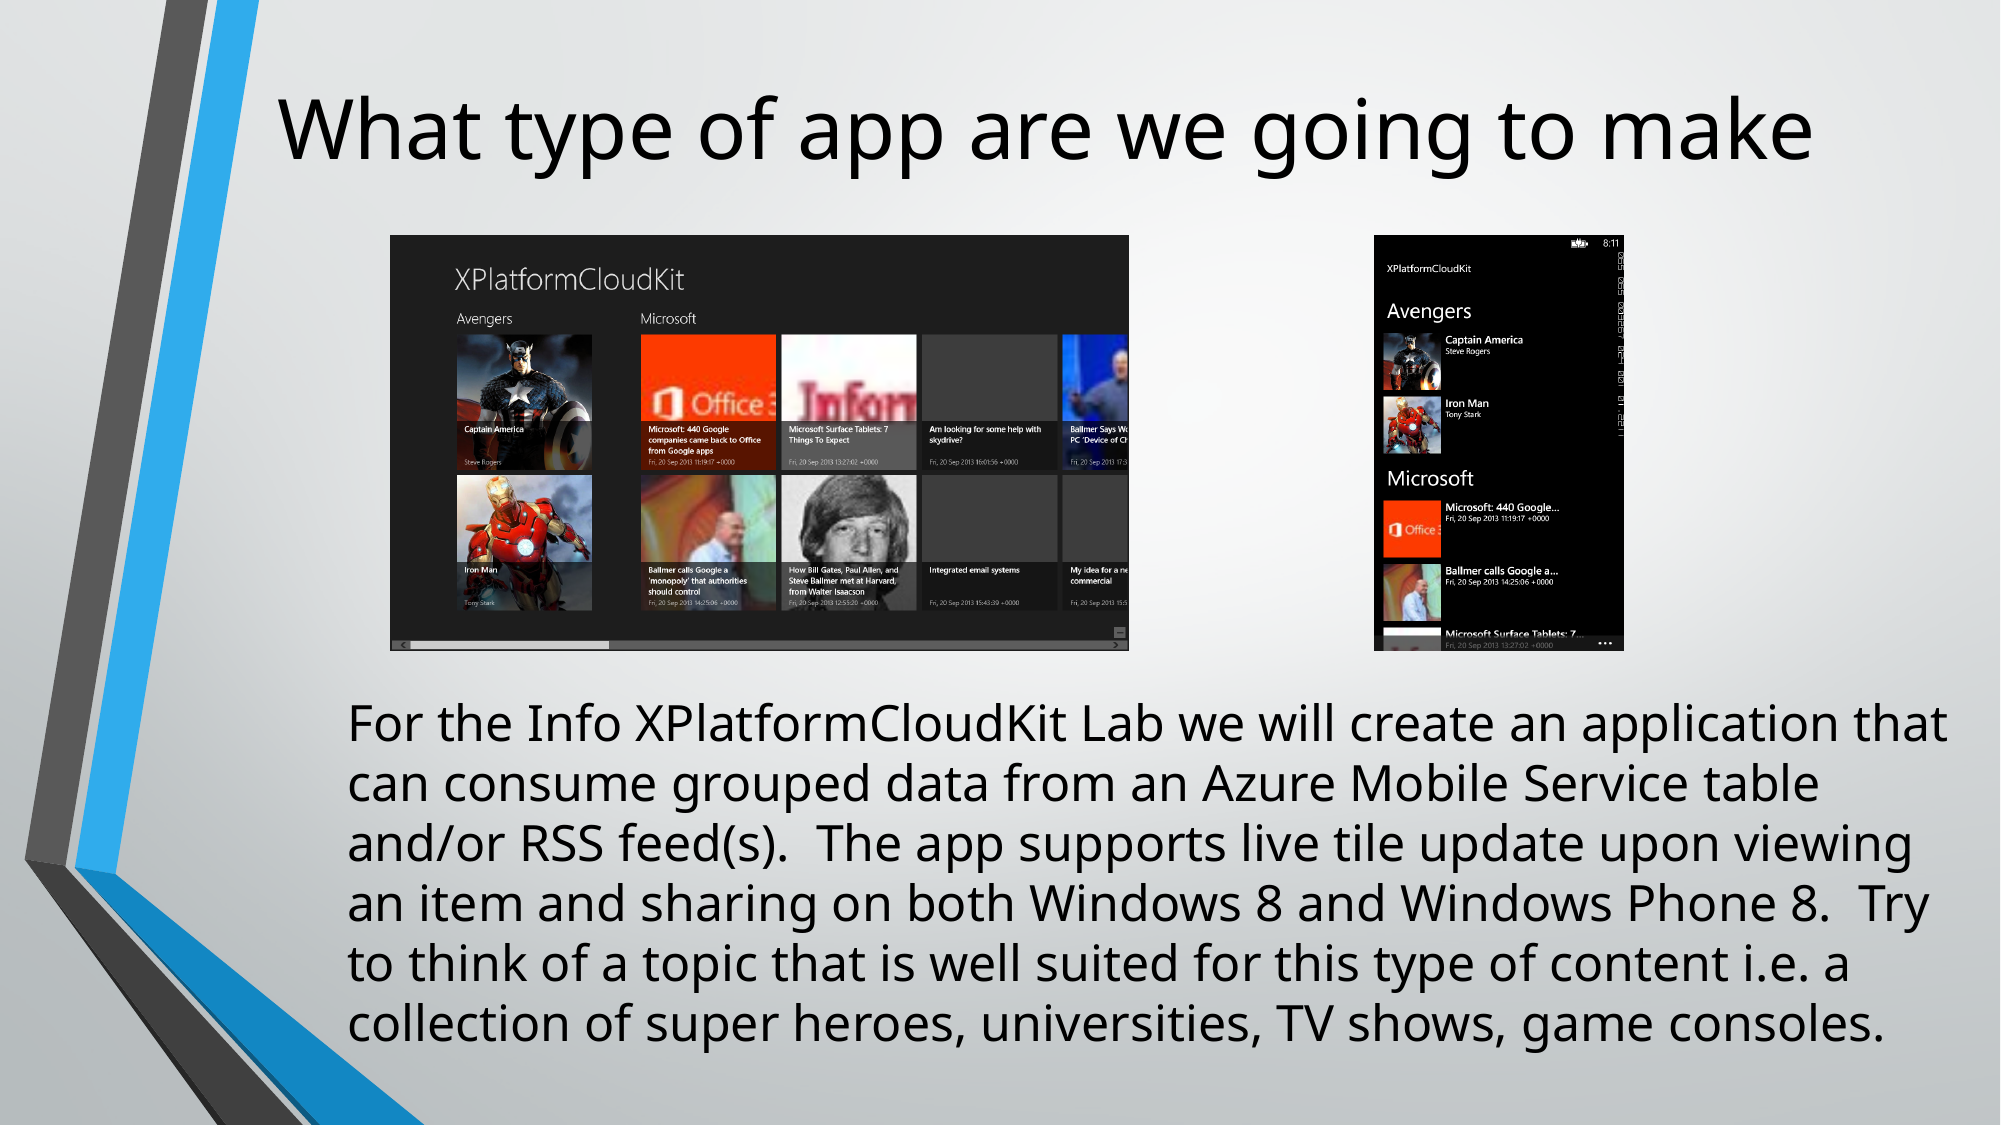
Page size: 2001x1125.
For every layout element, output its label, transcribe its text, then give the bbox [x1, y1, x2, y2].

title What type of app are we going to make [225, 0, 1869, 271]
list For the Info XPlatformCloudKit Lab we will create an application that can consume grouped data from an Azure Mobile Service table and/or RSS feed(s). The app supports live tile update upon viewing an item and sharing on both Windows 8 and Windows Phone 8. Try to think of a topic that is well suited for this type of content i.e. a collection of super heroes, universities, TV shows, game consoles. [332, 566, 1976, 1093]
picture [1373, 235, 1624, 651]
picture [389, 235, 1129, 651]
